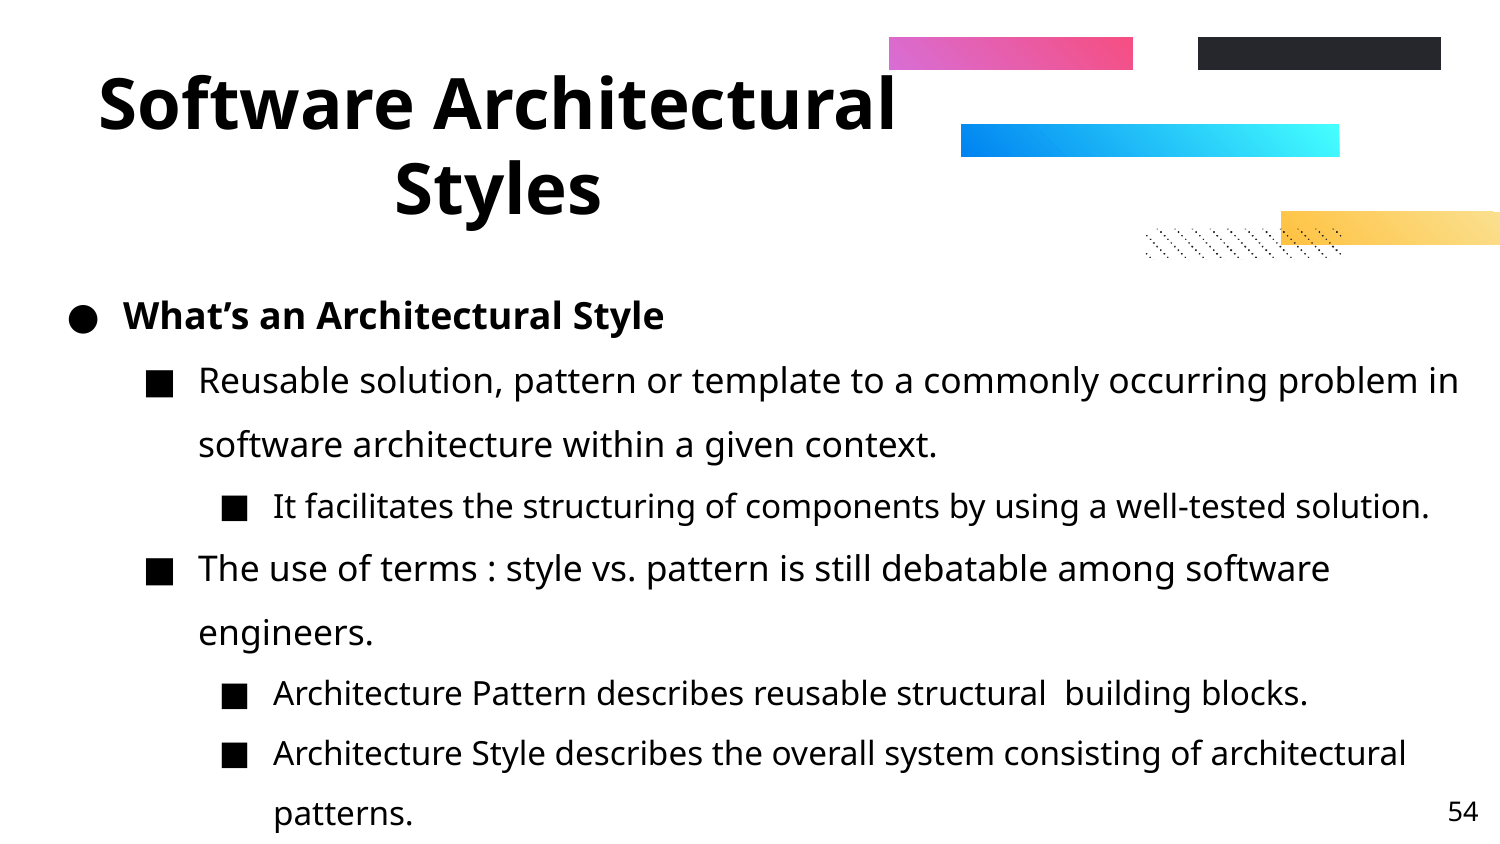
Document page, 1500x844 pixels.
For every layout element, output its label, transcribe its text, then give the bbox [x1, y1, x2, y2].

picture [1144, 228, 1343, 254]
slide_number ‹#› [1403, 779, 1494, 844]
subtitle What’s an Architectural Style Reusable solution, pattern or template to a commonly occurring problem in software architecture within a given context. It facilitates the structuring of components by using a well-tested solution. The use of terms : style vs. pattern is still debatable among software engineers. Architecture Pattern describes reusable structural building blocks. Architecture Style describes the overall system consisting of architectural patterns. [33, 254, 1494, 819]
title Software Architectural Styles [39, 37, 959, 251]
